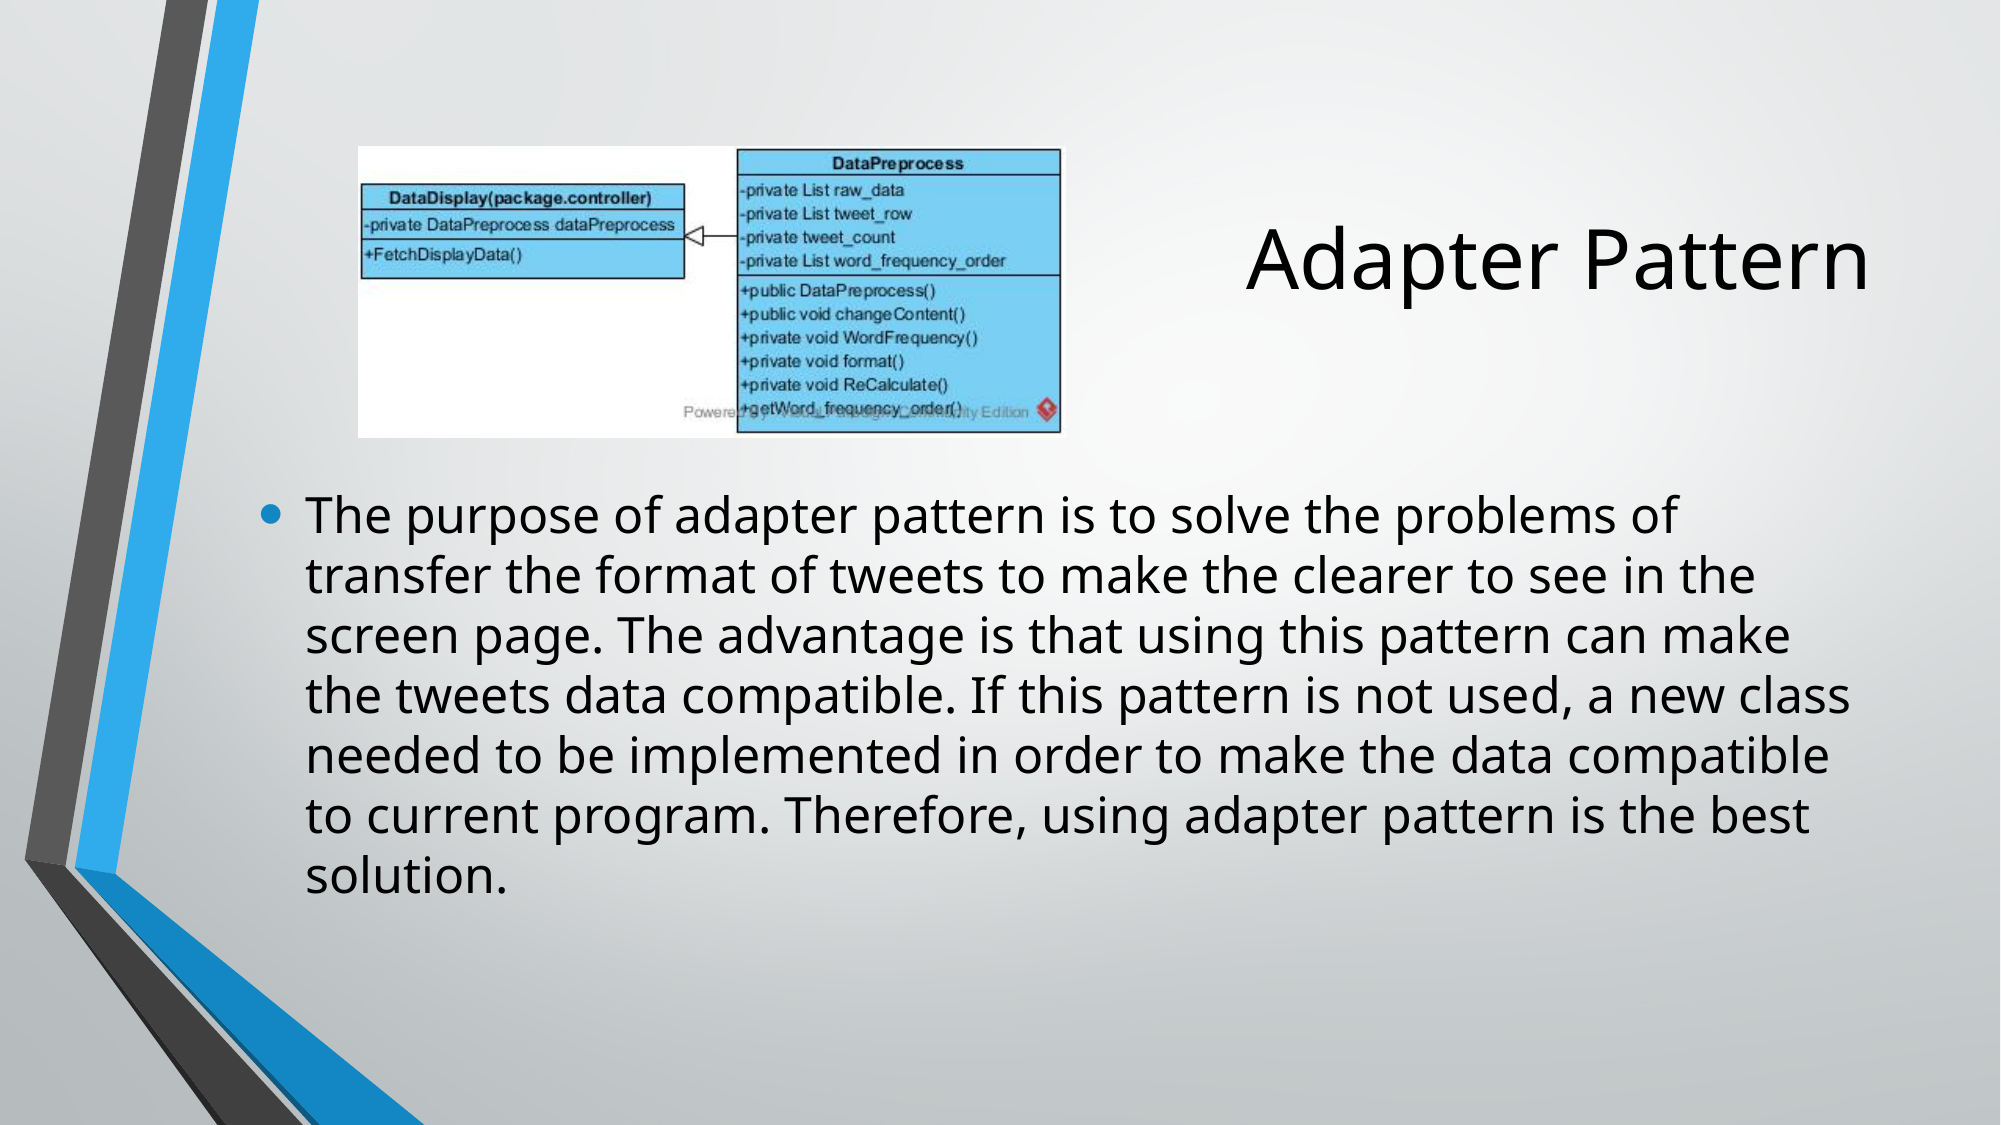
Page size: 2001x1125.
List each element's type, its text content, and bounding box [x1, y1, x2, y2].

title Adapter Pattern [243, 112, 1887, 400]
picture [358, 146, 1066, 438]
list The purpose of adapter pattern is to solve the problems of transfer the format of tweets to make the clearer to see in the screen page. The advantage is that using this pattern can make the tweets data compatible. If this pattern is not used, a new class needed to be implemented in order to make the data compatible to current program. Therefore, using adapter pattern is the best solution. [243, 437, 1887, 950]
